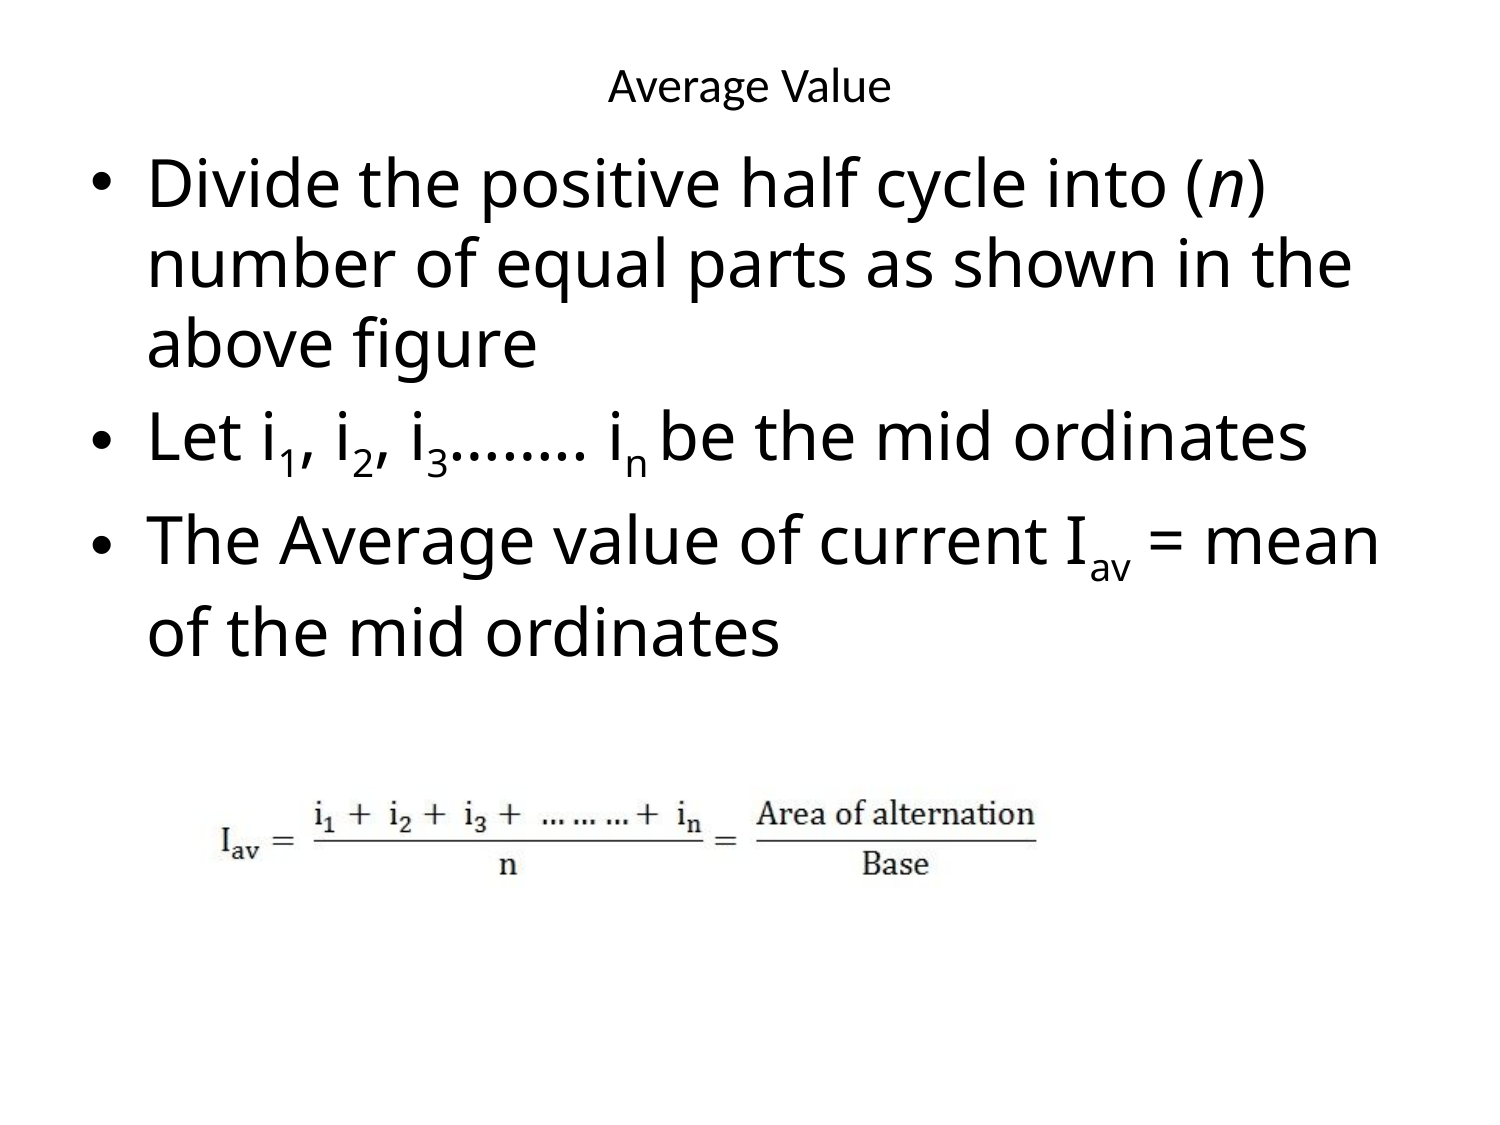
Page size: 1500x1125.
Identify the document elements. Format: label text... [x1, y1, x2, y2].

picture [199, 762, 1071, 915]
list Divide the positive half cycle into (n) number of equal parts as shown in the above figure Let i1, i2, i3…….. in be the mid ordinates The Average value of current Iav = mean of the mid ordinates [75, 133, 1425, 1019]
title Average Value [75, 45, 1425, 121]
